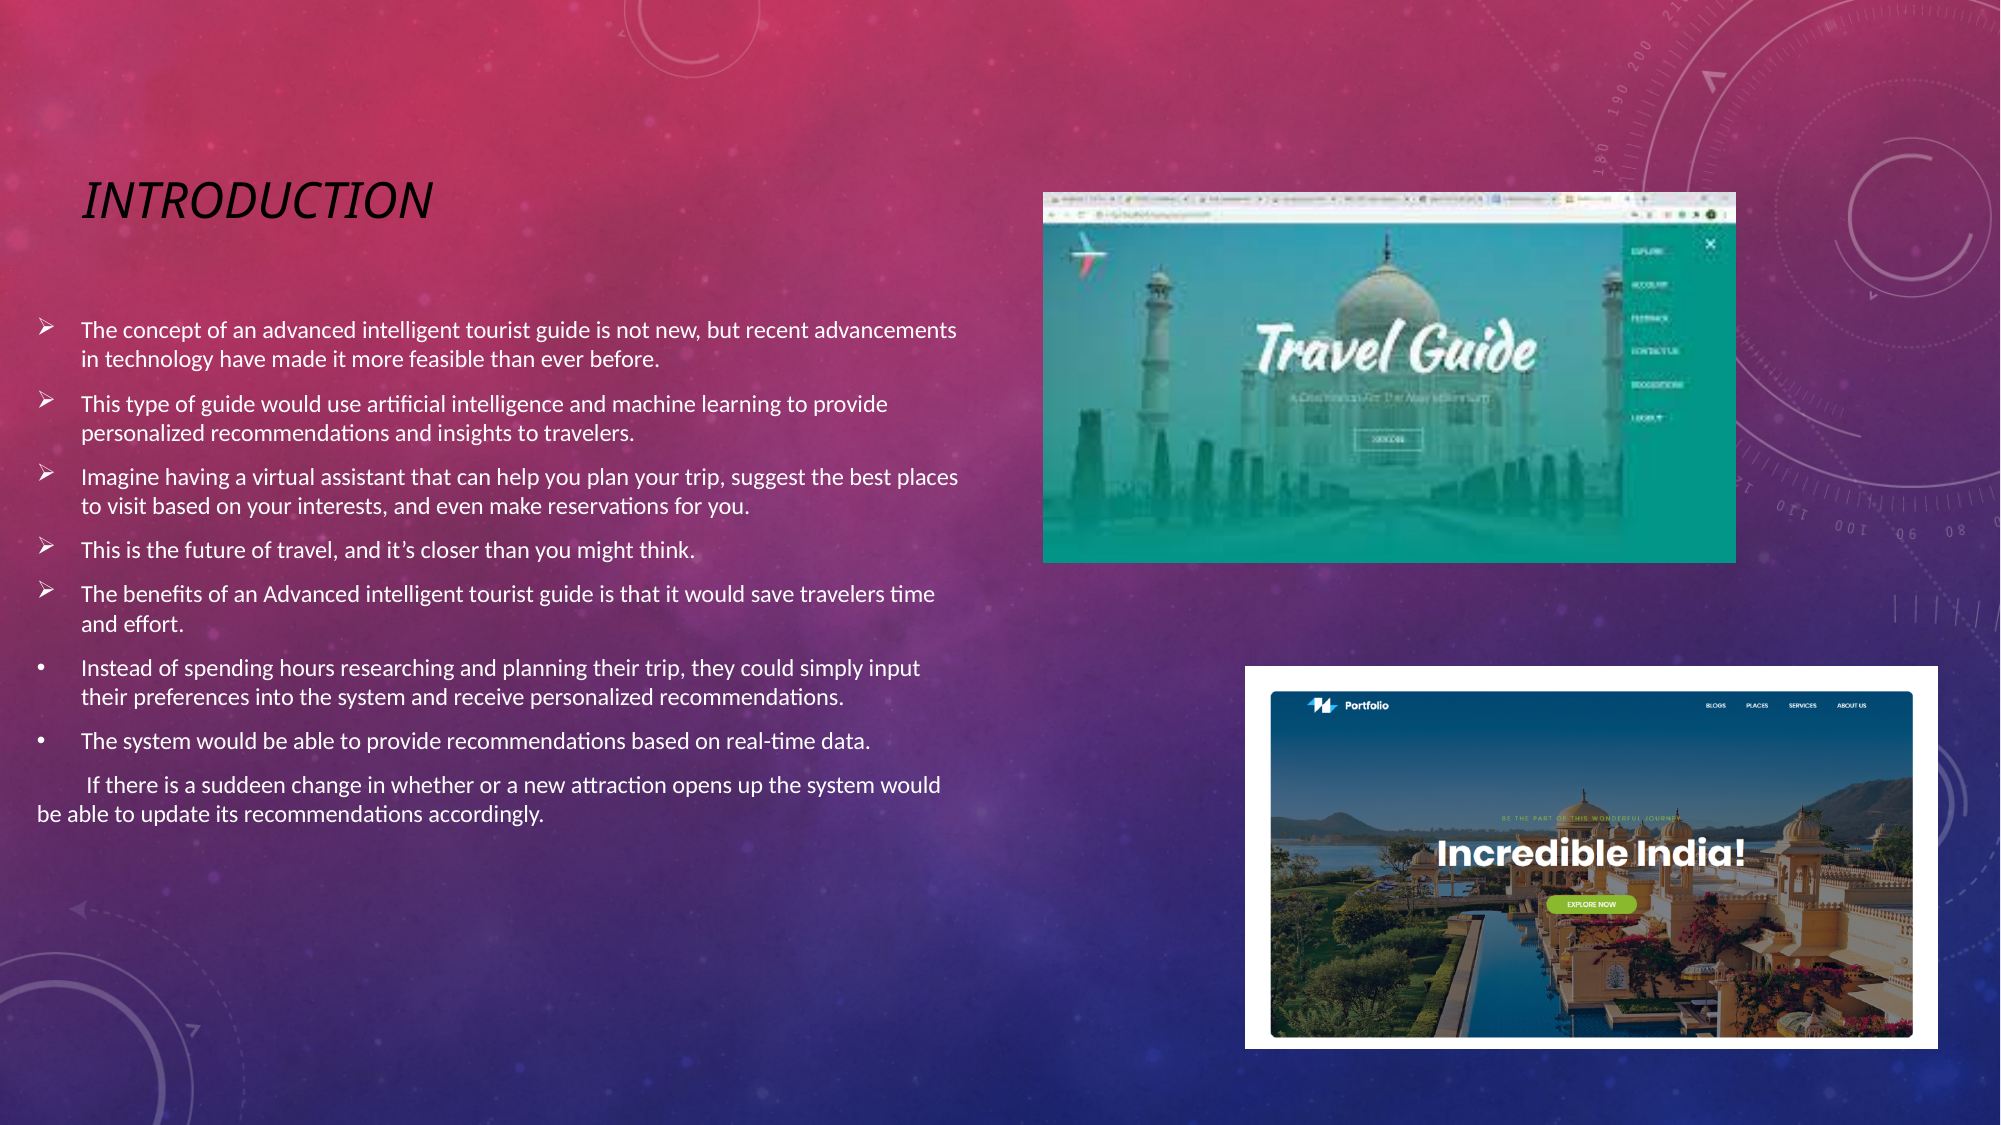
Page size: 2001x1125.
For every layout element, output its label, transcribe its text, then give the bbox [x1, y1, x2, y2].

list The concept of an advanced intelligent tourist guide is not new, but recent advancements in technology have made it more feasible than ever before. This type of guide would use artificial intelligence and machine learning to provide personalized recommendations and insights to travelers. Imagine having a virtual assistant that can help you plan your trip, suggest the best places to visit based on your interests, and even make reservations for you. This is the future of travel, and it’s closer than you might think. The benefits of an Advanced intelligent tourist guide is that it would save travelers time and effort. Instead of spending hours researching and planning their trip, they could simply input their preferences into the system and receive personalized recommendations. The system would be able to provide recommendations based on real-time data. If there is a suddeen change in whether or a new attraction opens up the system would be able to update its recommendations accordingly. [21, 307, 983, 840]
title introduction [67, 99, 672, 237]
picture [0, 0, 2001, 1125]
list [1042, 192, 1736, 563]
